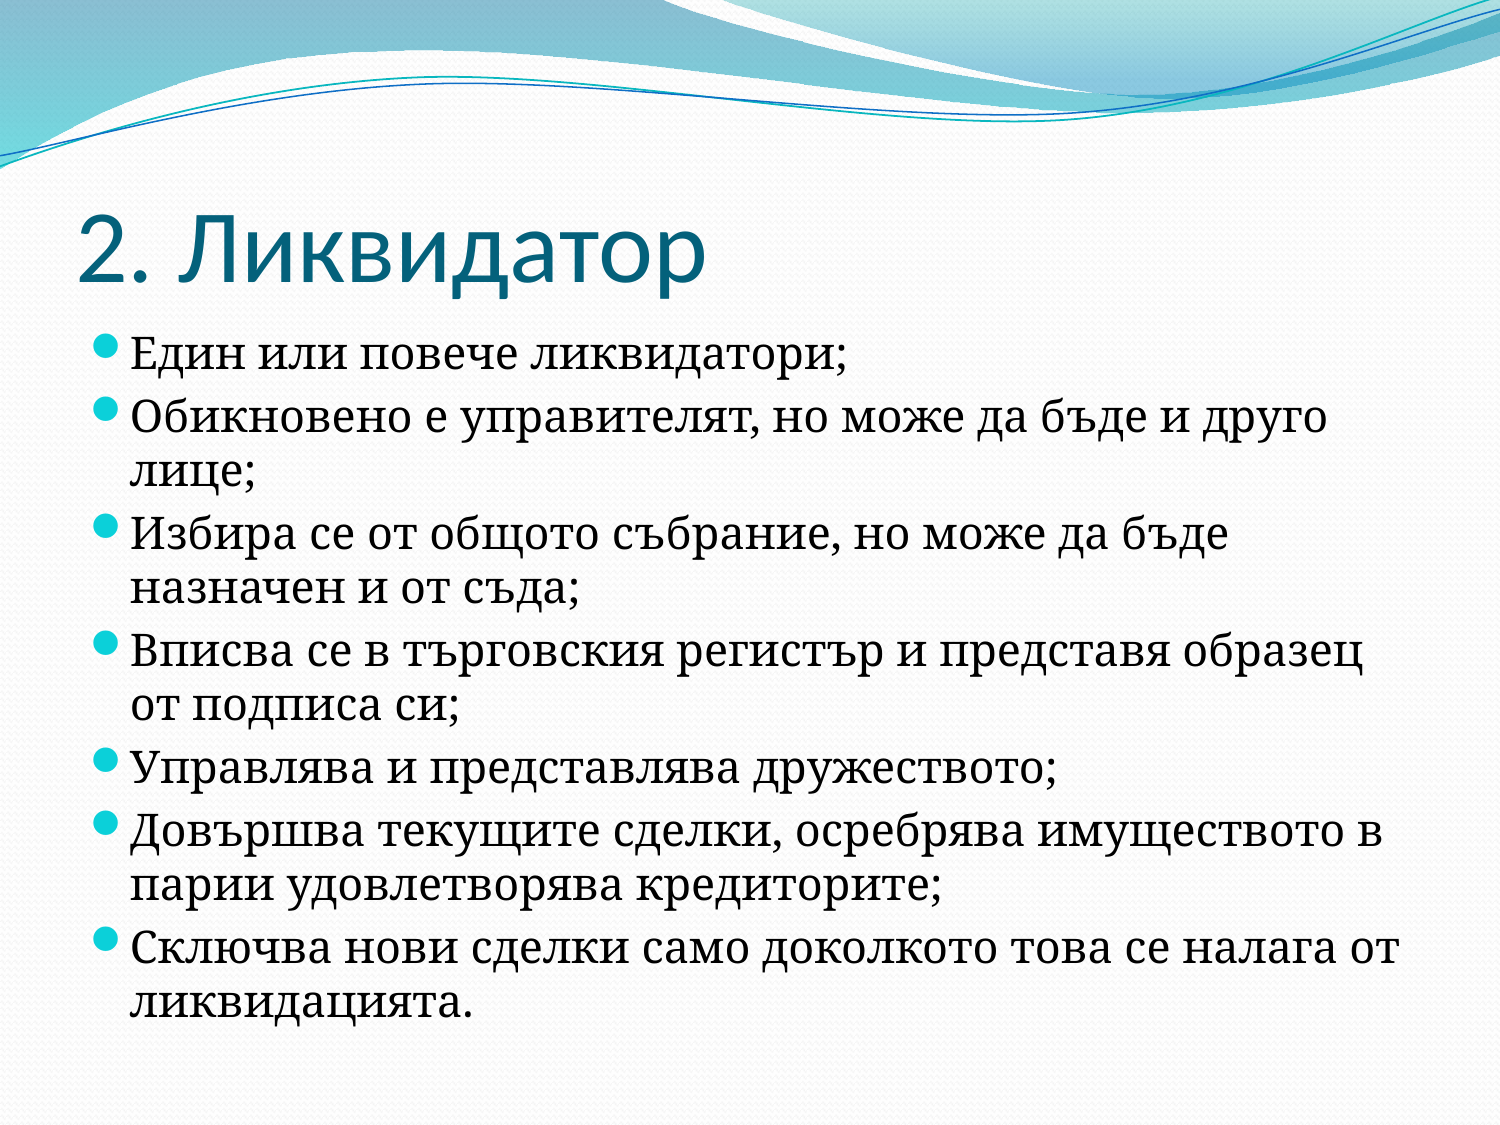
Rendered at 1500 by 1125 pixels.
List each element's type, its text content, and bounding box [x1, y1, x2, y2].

list Един или повече ликвидатори; Обикновено е управителят, но може да бъде и друго лице; Избира се от общото събрание, но може да бъде назначен и от съда; Вписва се в търговския регистър и представя образец от подписа си; Управлява и представлява дружеството; Довършва текущите сделки, осребрява имуществото в парии удовлетворява кредиторите; Сключва нови сделки само доколкото това се налага от ликвидацията. [75, 317, 1425, 1038]
title 2. Ликвидатор [75, 115, 1425, 303]
